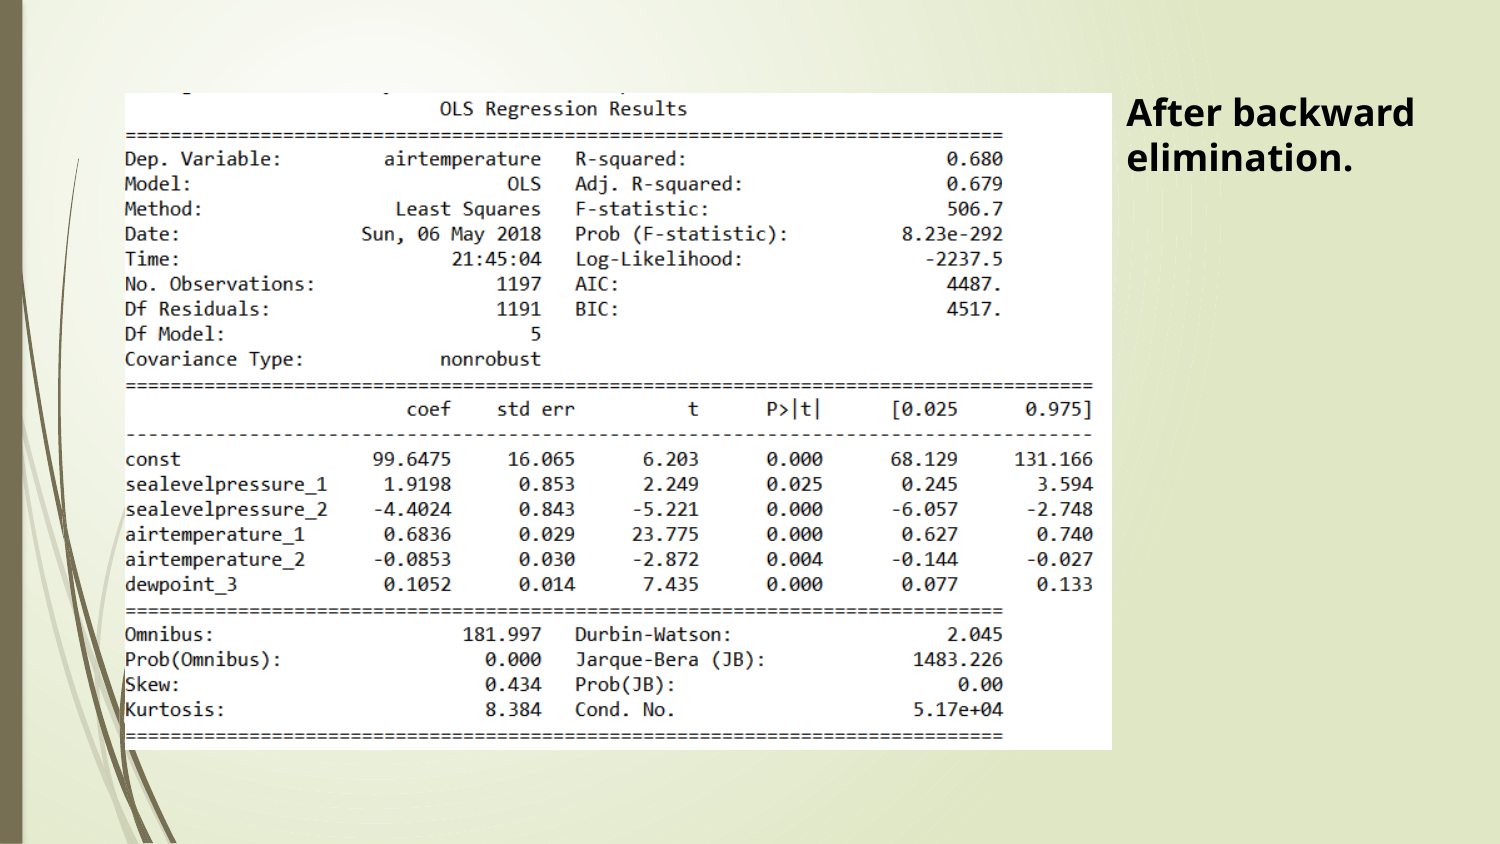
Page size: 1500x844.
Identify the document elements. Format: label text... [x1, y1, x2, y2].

text_box After backward elimination. [1111, 81, 1451, 187]
picture [125, 93, 1112, 751]
